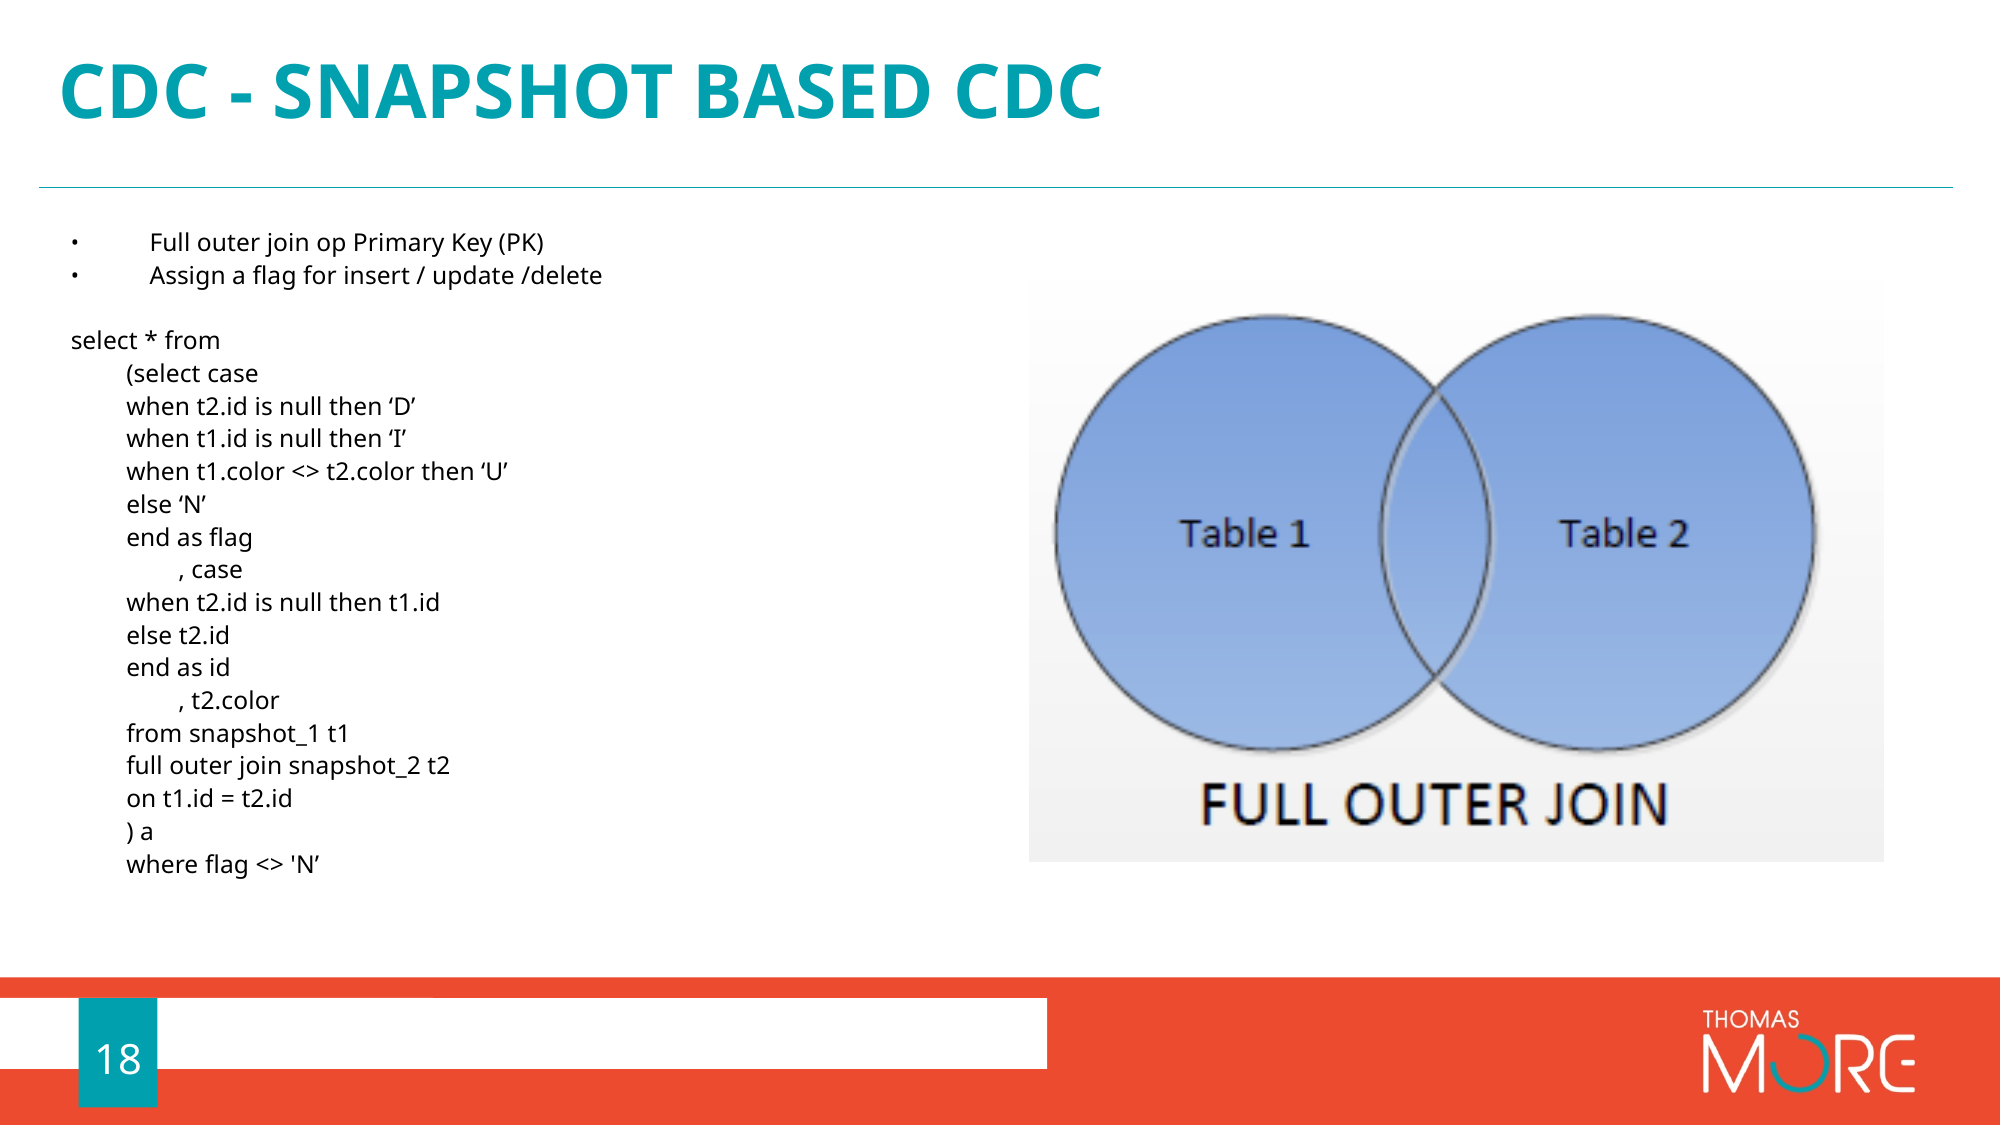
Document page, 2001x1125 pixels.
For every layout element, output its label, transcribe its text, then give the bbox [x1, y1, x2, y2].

picture [1673, 980, 1944, 1122]
picture [1029, 269, 1885, 862]
slide_number 18 [78, 998, 158, 1108]
title CDC - SNAPSHOT based CDC [0, 0, 2000, 188]
footer [165, 998, 1048, 1069]
list Full outer join op Primary Key (PK) Assign a flag for insert / update /delete select * from (select case when t2.id is null then ‘D’ when t1.id is null then ‘I’ when t1.color <> t2.color then ‘U’ else ‘N’ end as flag , case when t2.id is null then t1.id else t2.id end as id , t2.color from snapshot_1 t1 full outer join snapshot_2 t2 on t1.id = t2.id ) a where flag <> 'N’ [0, 188, 2000, 916]
